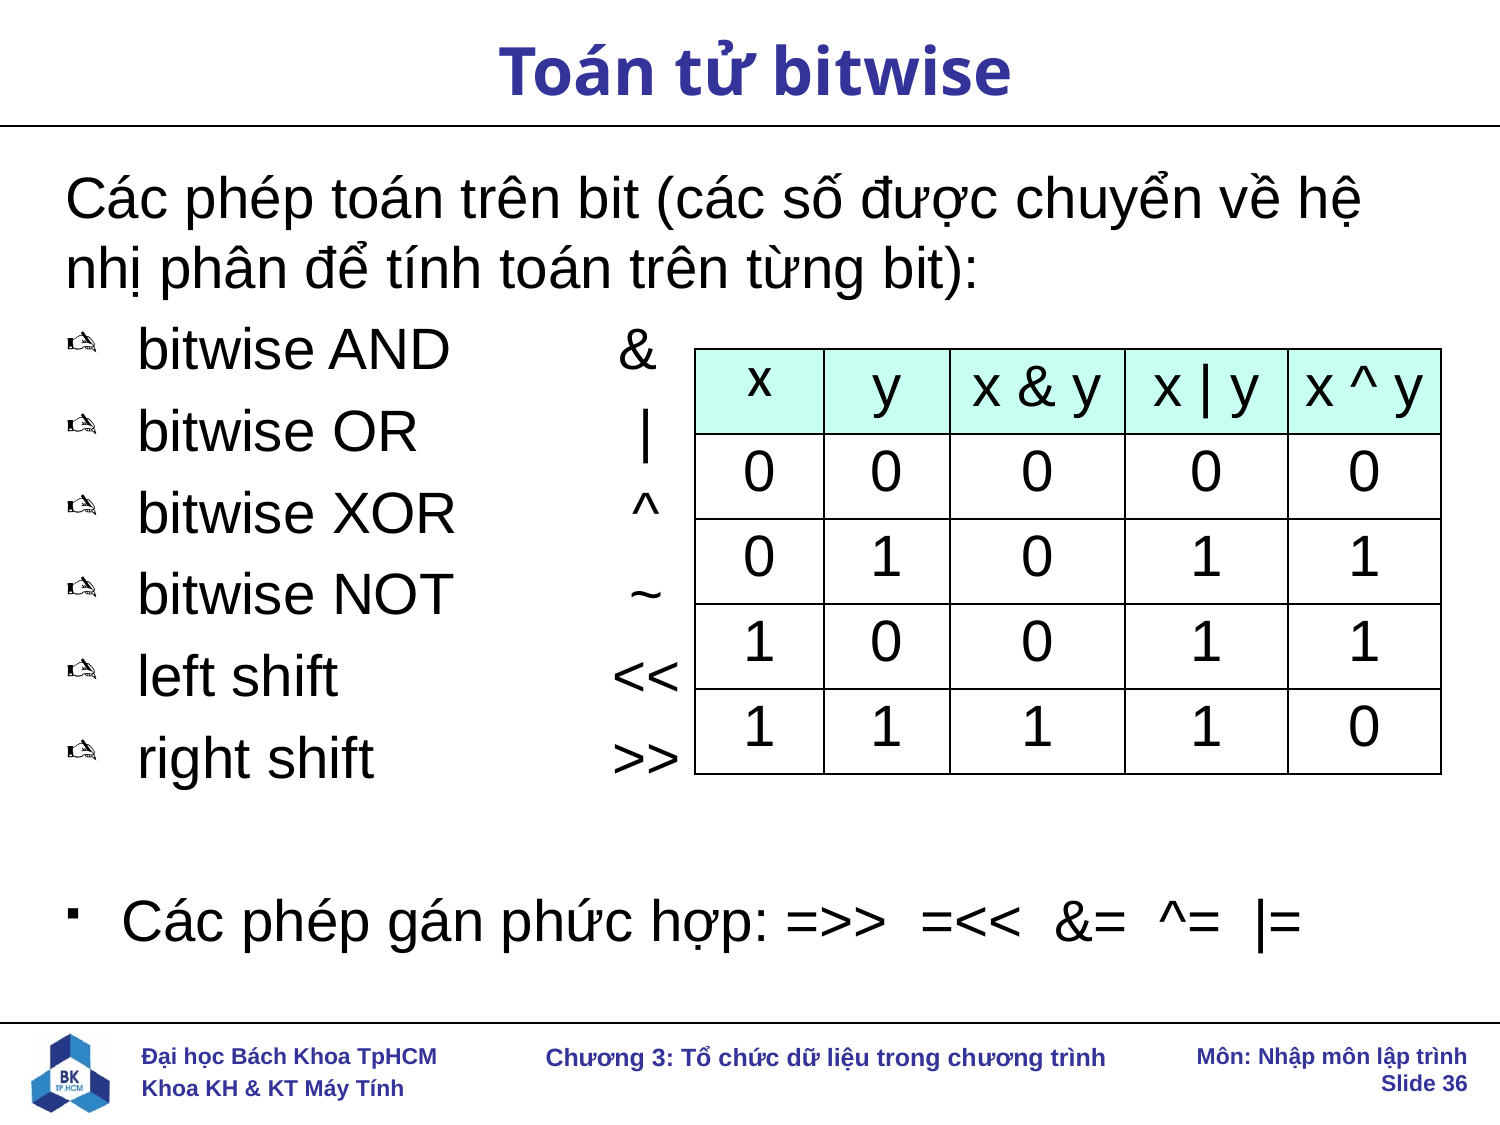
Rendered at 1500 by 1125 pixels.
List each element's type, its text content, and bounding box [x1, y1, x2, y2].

table_cell 0 [951, 520, 1124, 603]
table_cell 0 [696, 520, 823, 603]
table_cell 1 [1126, 520, 1287, 603]
table_cell 1 [696, 690, 823, 773]
table_header x | y [1126, 350, 1287, 433]
table_cell 1 [1126, 690, 1287, 773]
list Các phép toán trên bit (các số được chuyển về hệ nhị phân để tính toán trên từng bit): bitwise AND & bitwise OR | bitwise XOR ^ bitwise NOT ~ left shift << right shift >> Các phép gán phức hợp: =>> =<< &= ^= |= [50, 152, 1463, 1000]
table_cell 0 [825, 435, 949, 518]
title Toán tử bitwise [50, 12, 1463, 125]
table_header x & y [951, 350, 1124, 433]
table_header x [696, 350, 823, 433]
table_cell 0 [1289, 435, 1440, 518]
table_cell 0 [825, 605, 949, 688]
table_cell 1 [1126, 605, 1287, 688]
table_cell 0 [951, 435, 1124, 518]
table_cell 1 [1289, 520, 1440, 603]
table_cell 0 [696, 435, 823, 518]
table_cell 0 [1289, 690, 1440, 773]
table_cell 1 [951, 690, 1124, 773]
table_cell 1 [696, 605, 823, 688]
table_cell 1 [825, 520, 949, 603]
table_cell 0 [1126, 435, 1287, 518]
table_cell 0 [951, 605, 1124, 688]
picture [31, 1033, 110, 1113]
table_cell 1 [825, 690, 949, 773]
table_header y [825, 350, 949, 433]
table_header x ^ y [1289, 350, 1440, 433]
table_cell 1 [1289, 605, 1440, 688]
